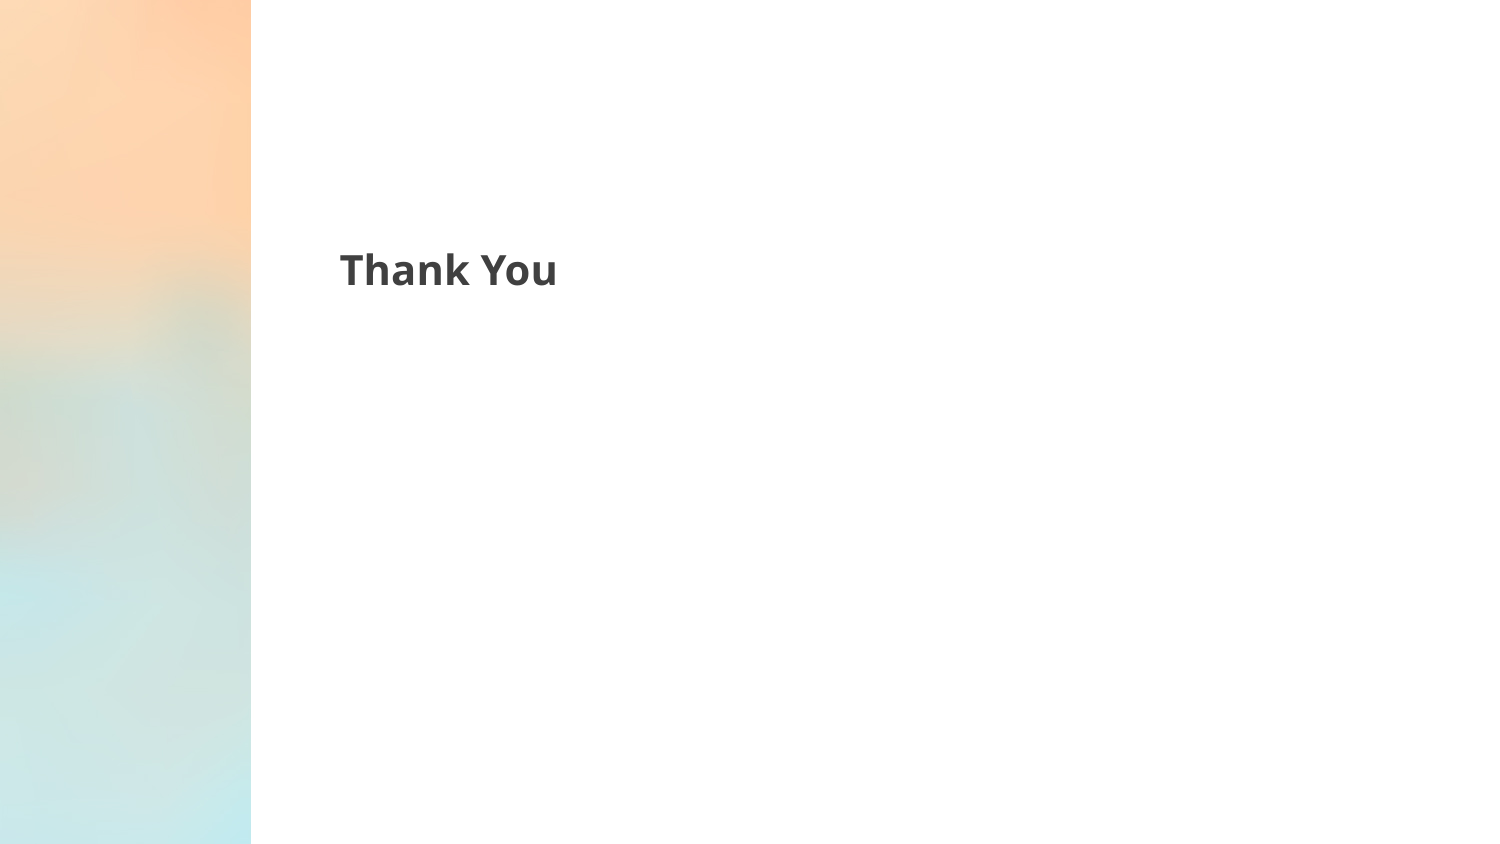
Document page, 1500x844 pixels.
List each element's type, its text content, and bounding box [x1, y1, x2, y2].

list Thank You [324, 161, 1459, 375]
picture [0, 0, 1500, 844]
